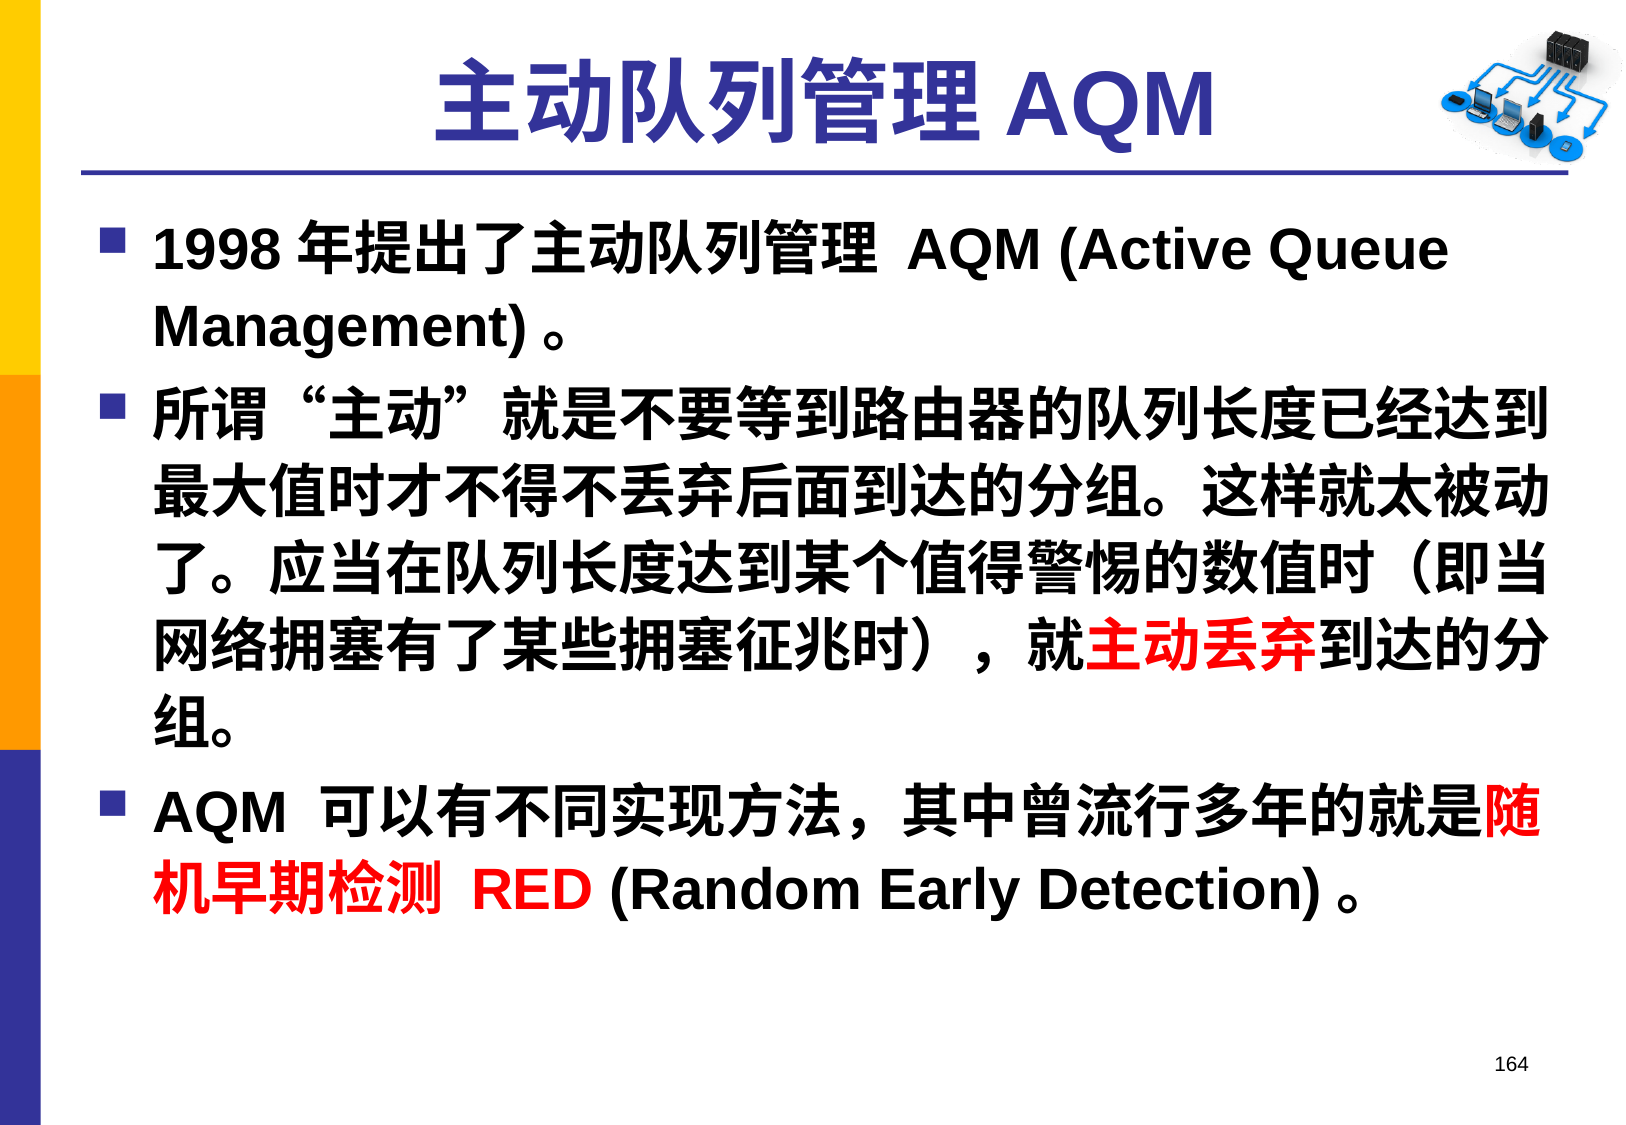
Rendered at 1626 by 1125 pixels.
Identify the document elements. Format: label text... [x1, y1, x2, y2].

title 主动队列管理AQM [81, 30, 1569, 161]
list 1998年提出了主动队列管理 AQM (Active Queue Management)。 所谓“主动”就是不要等到路由器的队列长度已经达到最大值时才不得不丢弃后面到达的分组。这样就太被动了。应当在队列长度达到某个值得警惕的数值时（即当网络拥塞有了某些拥塞征兆时），就主动丢弃到达的分组。 AQM 可以有不同实现方法，其中曾流行多年的就是随机早期检测 RED (Random Early Detection)。 [81, 196, 1569, 1006]
picture [1438, 30, 1624, 165]
slide_number 164 [1164, 1042, 1544, 1118]
